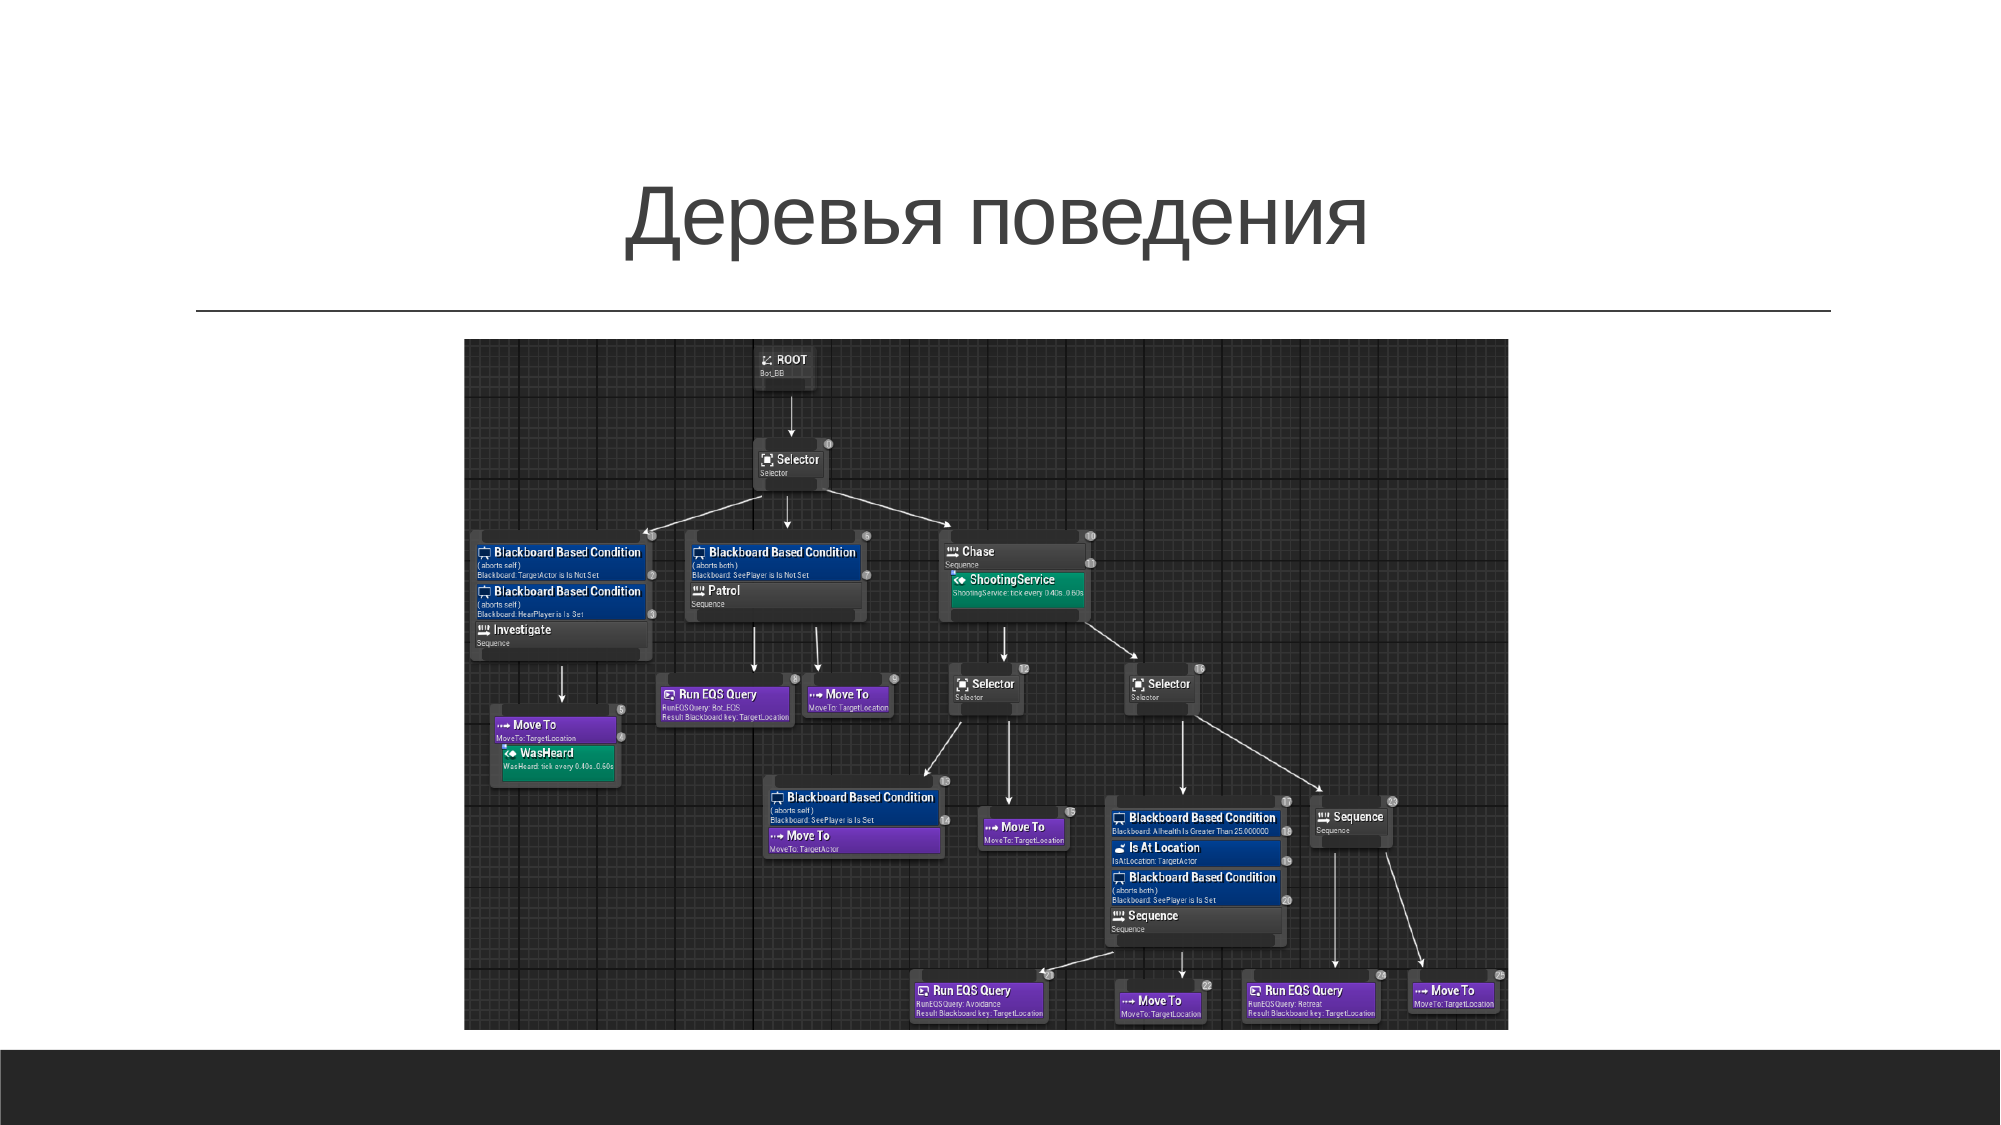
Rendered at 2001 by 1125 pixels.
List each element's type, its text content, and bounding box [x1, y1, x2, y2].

title Деревья поведения [610, 172, 1509, 270]
picture [462, 337, 1510, 1031]
